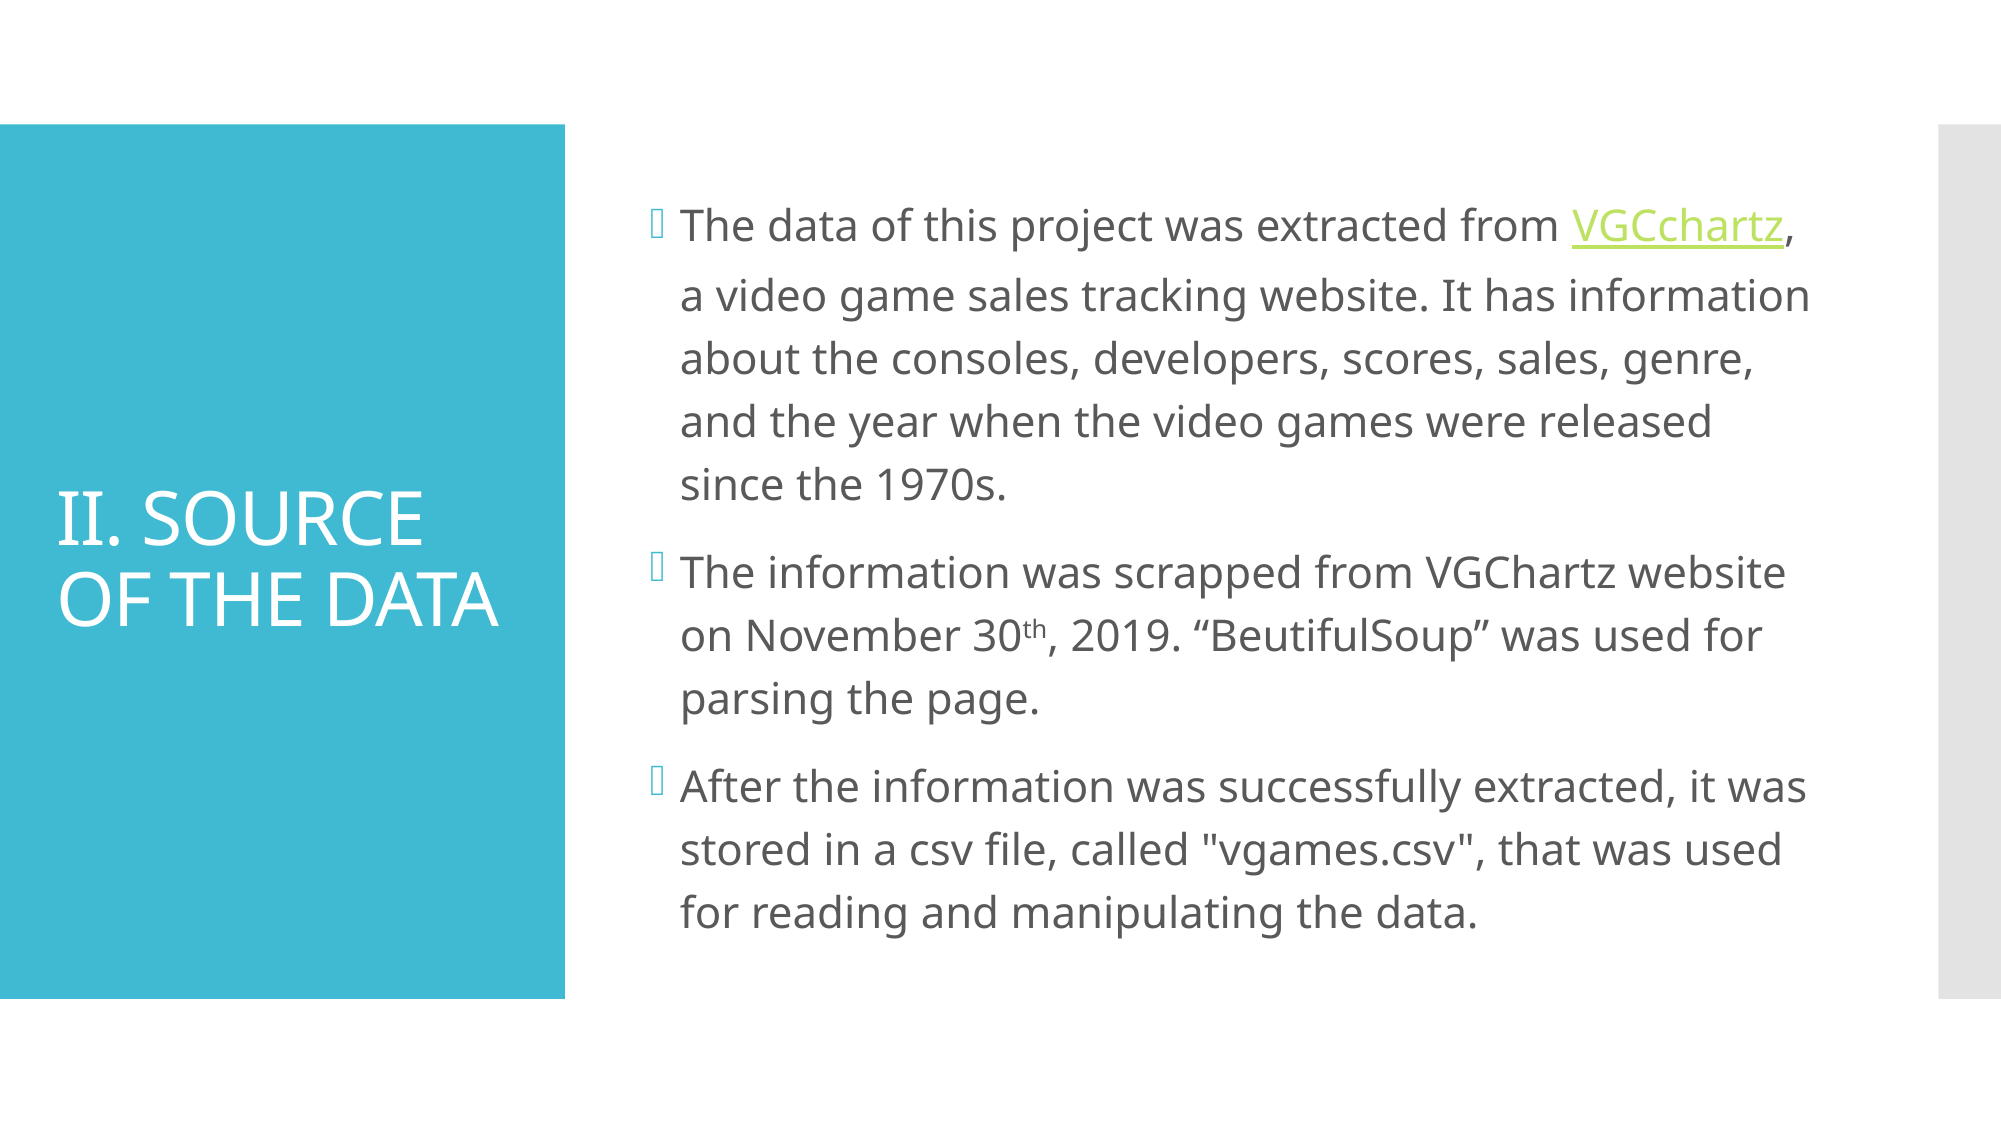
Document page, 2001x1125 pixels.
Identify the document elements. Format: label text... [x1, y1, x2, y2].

title II. SOURCE OF THE DATA [41, 184, 525, 940]
list The data of this project was extracted from VGCchartz, a video game sales tracking website. It has information about the consoles, developers, scores, sales, genre, and the year when the video games were released since the 1970s. The information was scrapped from VGChartz website on November 30th, 2019. “BeutifulSoup” was used for parsing the page. After the information was successfully extracted, it was stored in a csv file, called "vgames.csv", that was used for reading and manipulating the data. [634, 141, 1835, 982]
